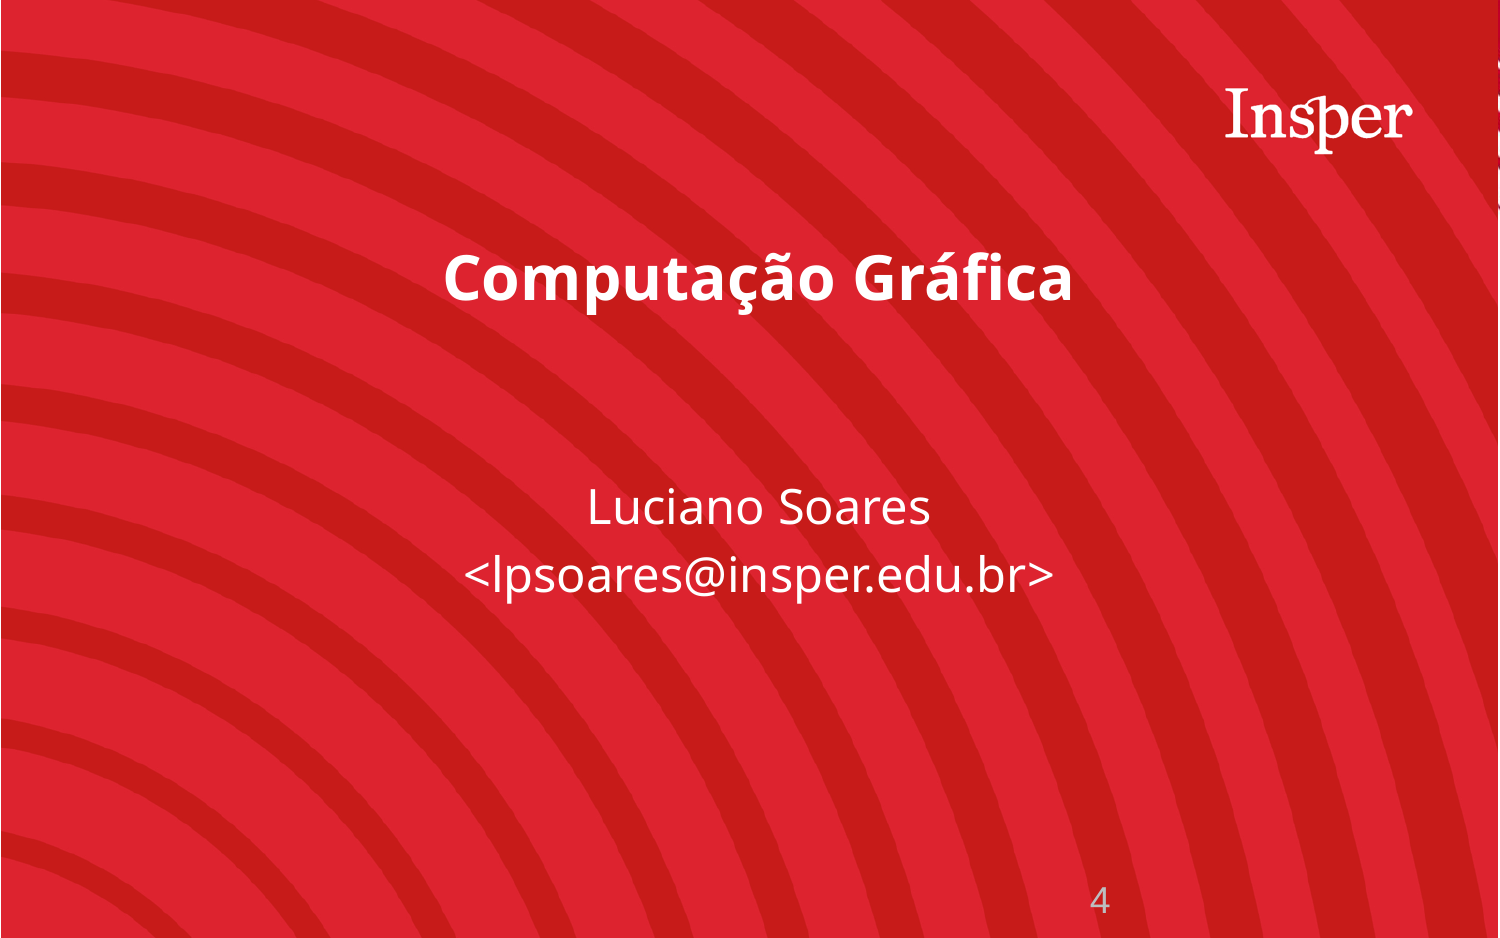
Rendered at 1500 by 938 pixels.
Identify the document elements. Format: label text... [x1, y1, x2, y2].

picture [1, 0, 1500, 938]
list Luciano Soares <lpsoares@insper.edu.br> [257, 468, 1262, 846]
list Computação Gráfica [156, 230, 1362, 328]
slide_number 4 [1074, 868, 1425, 919]
